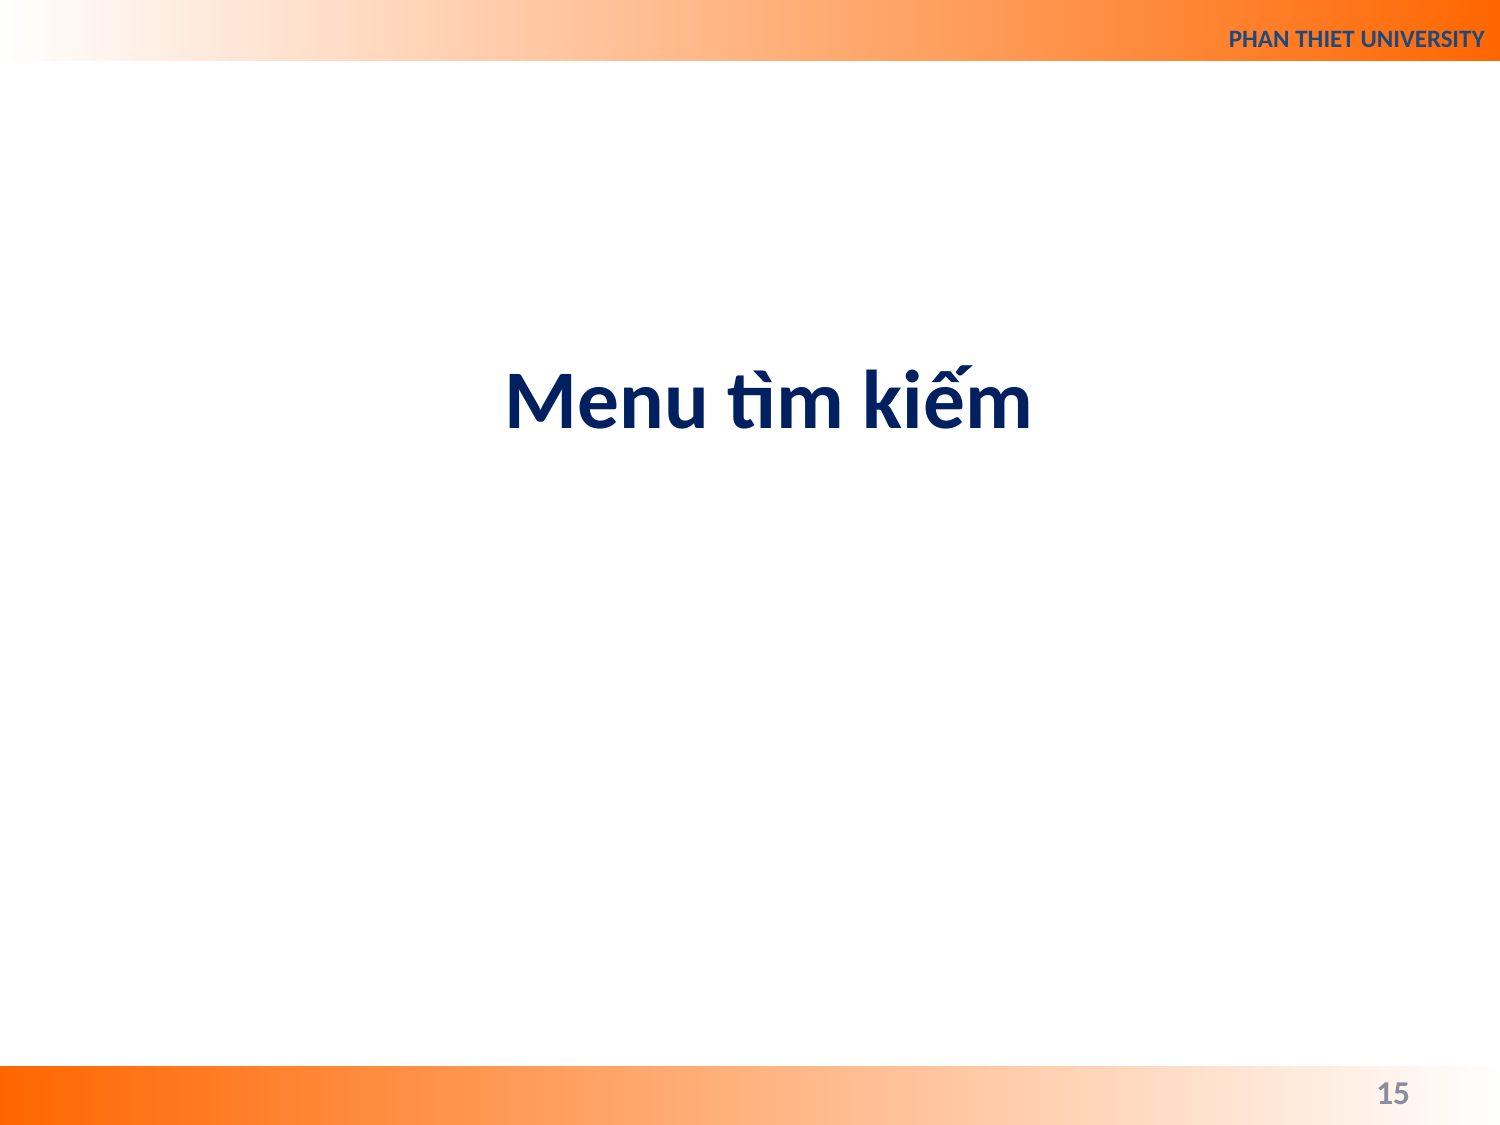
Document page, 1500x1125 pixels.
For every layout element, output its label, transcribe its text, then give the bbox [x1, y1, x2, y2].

text_box Menu tìm kiếm [119, 337, 1420, 453]
slide_number 15 [1074, 1060, 1425, 1121]
